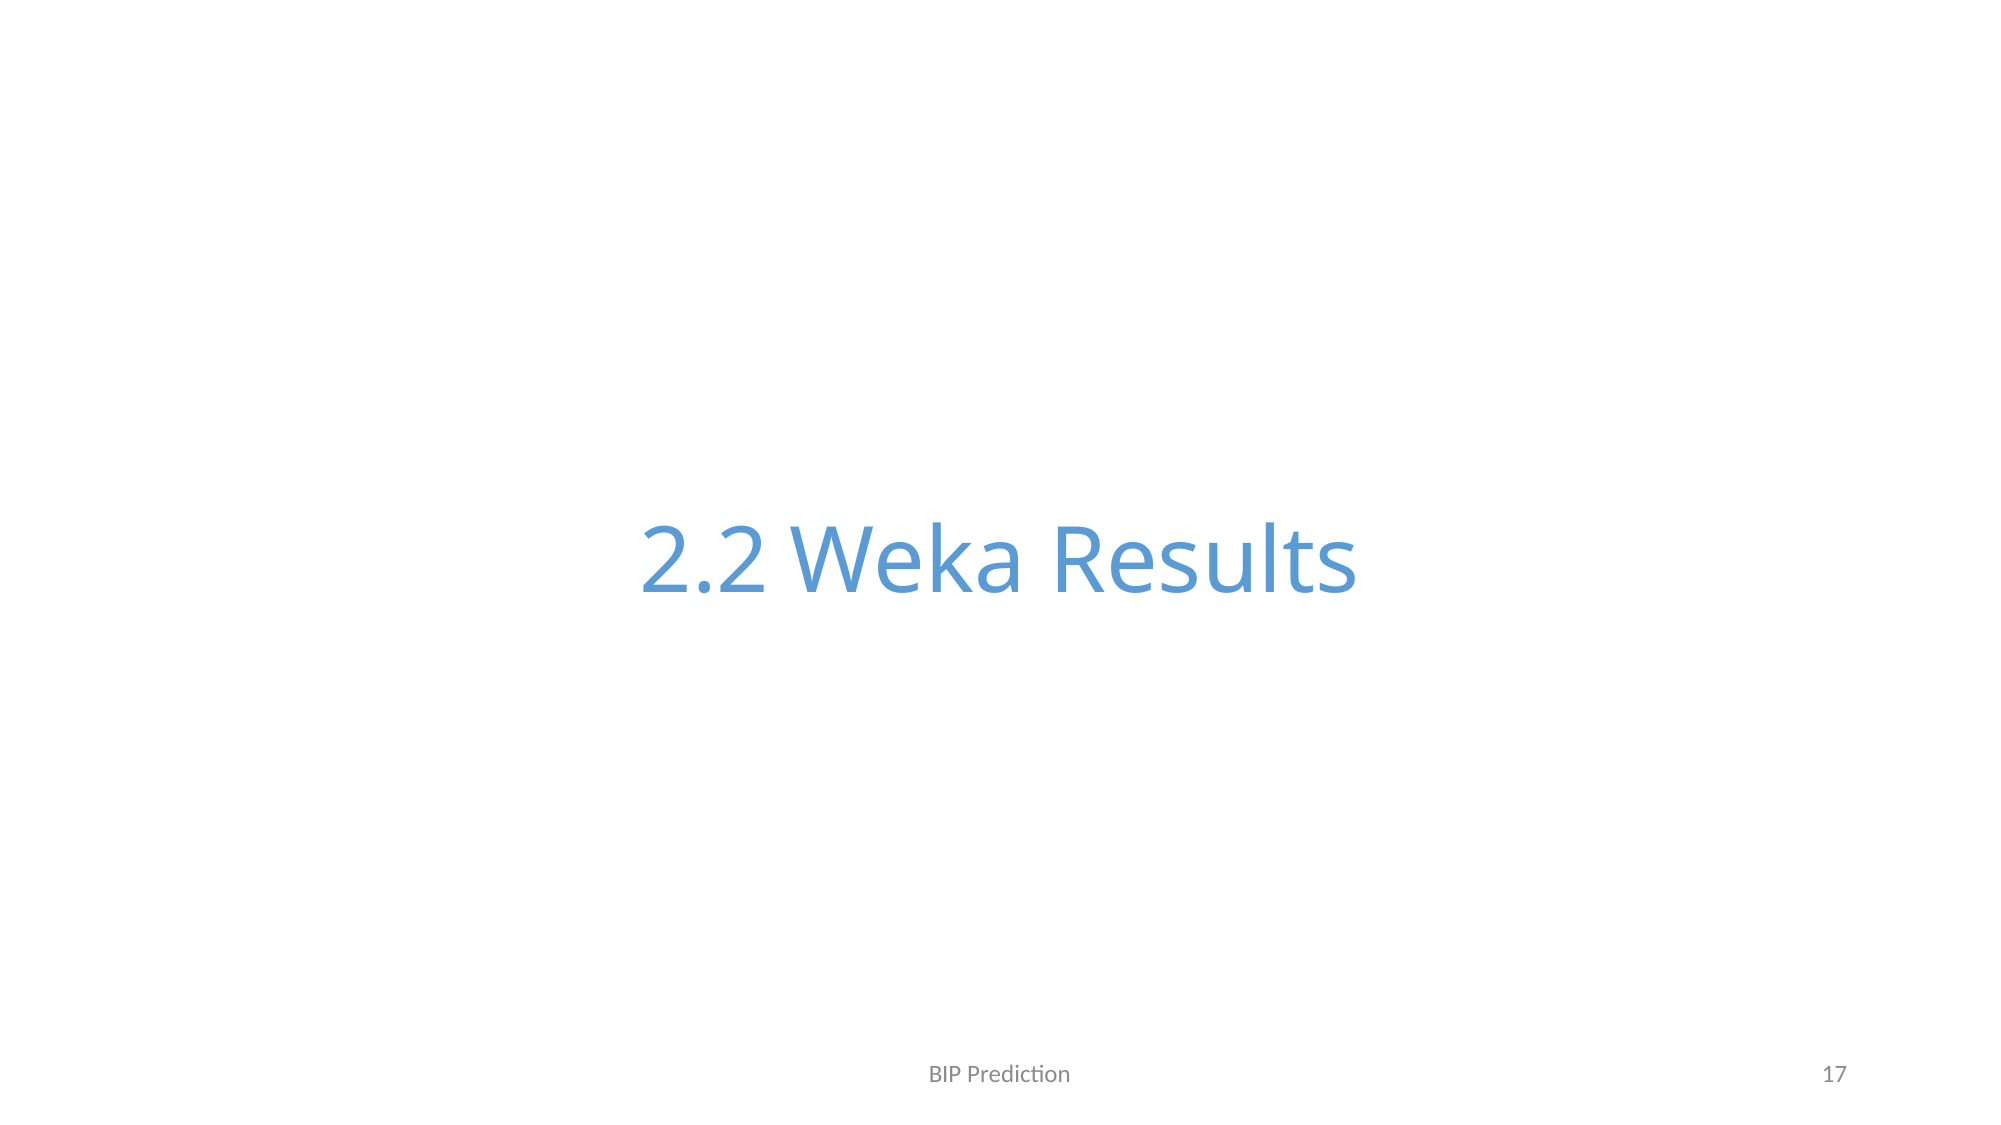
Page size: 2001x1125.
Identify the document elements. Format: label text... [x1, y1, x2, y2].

footer BIP Prediction [662, 1042, 1338, 1103]
title 2.2 Weka Results [137, 453, 1863, 672]
slide_number 17 [1412, 1042, 1863, 1103]
